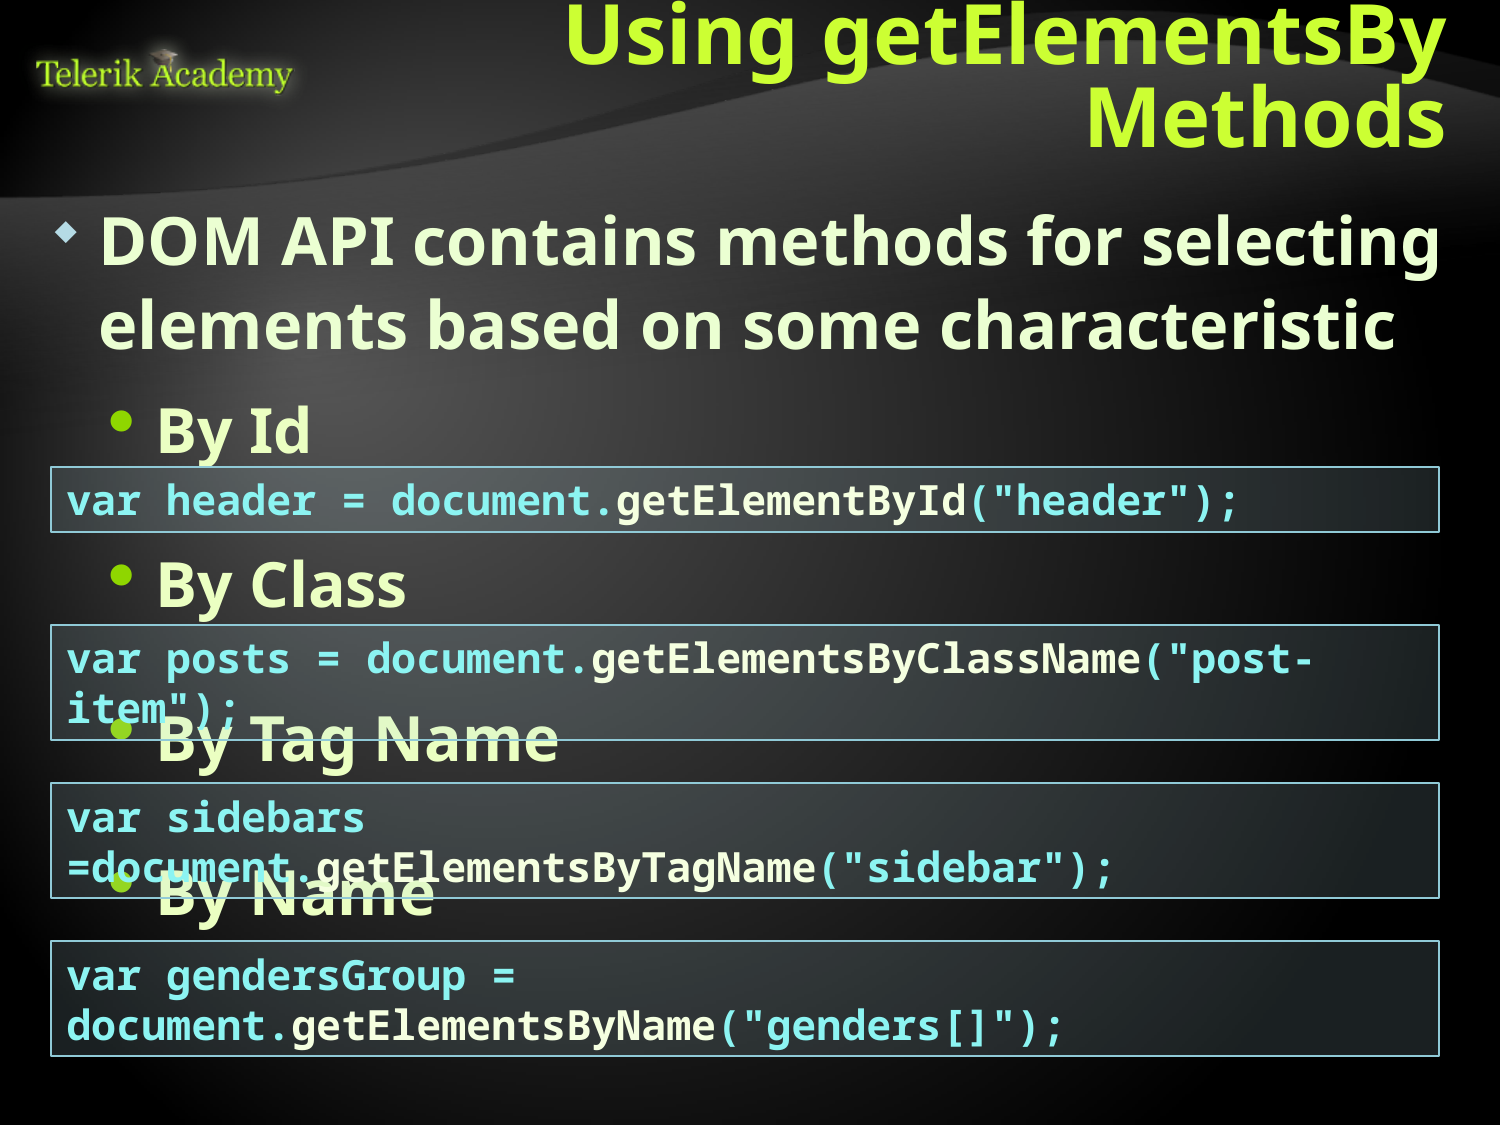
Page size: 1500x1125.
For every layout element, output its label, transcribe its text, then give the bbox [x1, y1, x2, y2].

text_box var posts = document.getElementsByClassName("post-item"); [51, 624, 1439, 740]
text_box var sidebars =document.getElementsByTagName("sidebar"); [51, 783, 1439, 898]
picture [0, 0, 1500, 1125]
list DOM API contains methods for selecting elements based on some characteristic By Id By Class By Tag Name By Name [37, 187, 1463, 925]
text_box var gendersGroup = document.getElementsByName("genders[]"); [51, 941, 1439, 1057]
title Using getElementsBy Methods [299, 12, 1463, 150]
text_box var header = document.getElementById("header"); [51, 466, 1439, 532]
